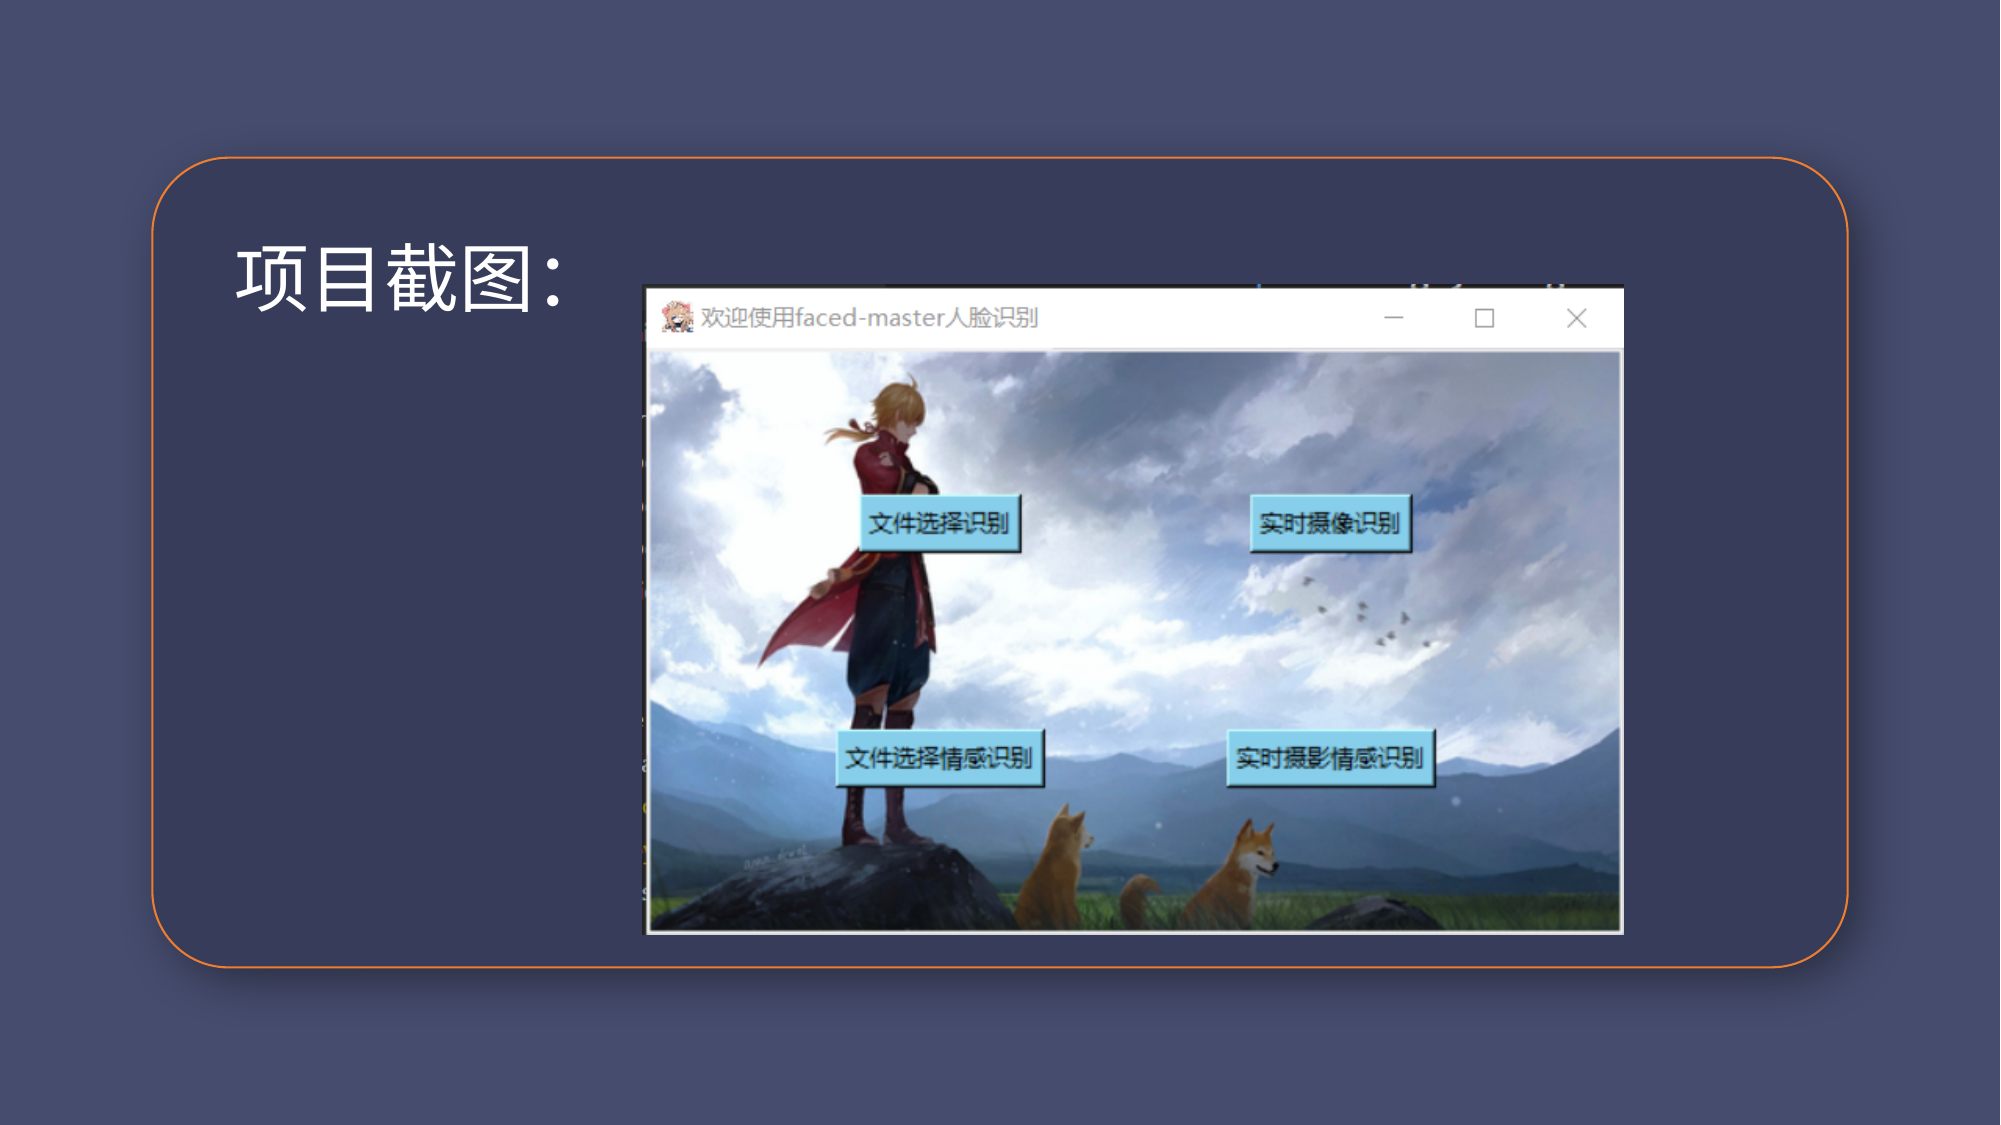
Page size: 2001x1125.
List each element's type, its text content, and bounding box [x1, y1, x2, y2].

text_box 项目截图： [219, 223, 1146, 329]
text_box [151, 156, 1849, 969]
picture [642, 284, 1624, 935]
